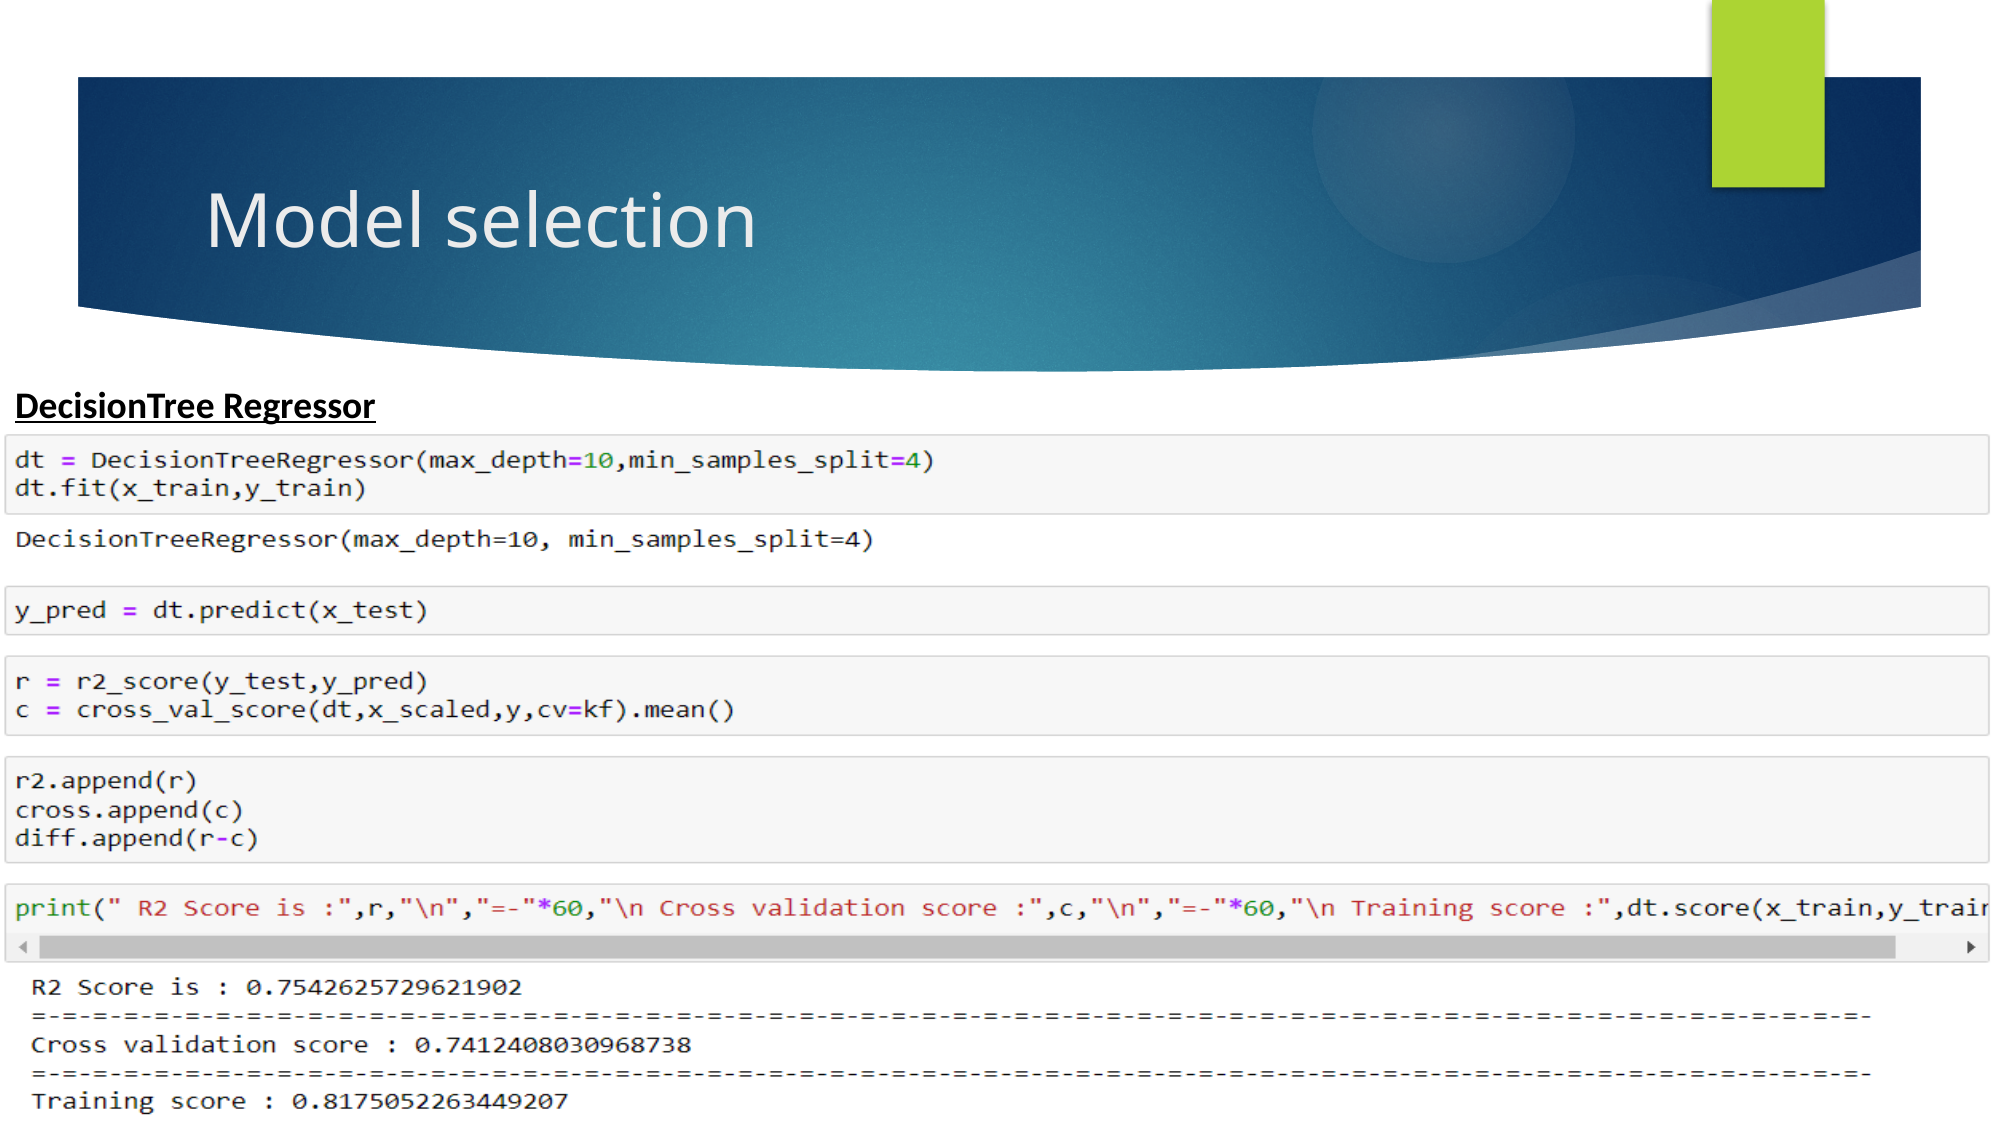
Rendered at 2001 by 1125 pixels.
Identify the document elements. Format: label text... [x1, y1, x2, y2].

title Model selection [189, 159, 1627, 276]
list DecisionTree Regressor [0, 373, 1438, 429]
picture [0, 429, 2000, 1125]
